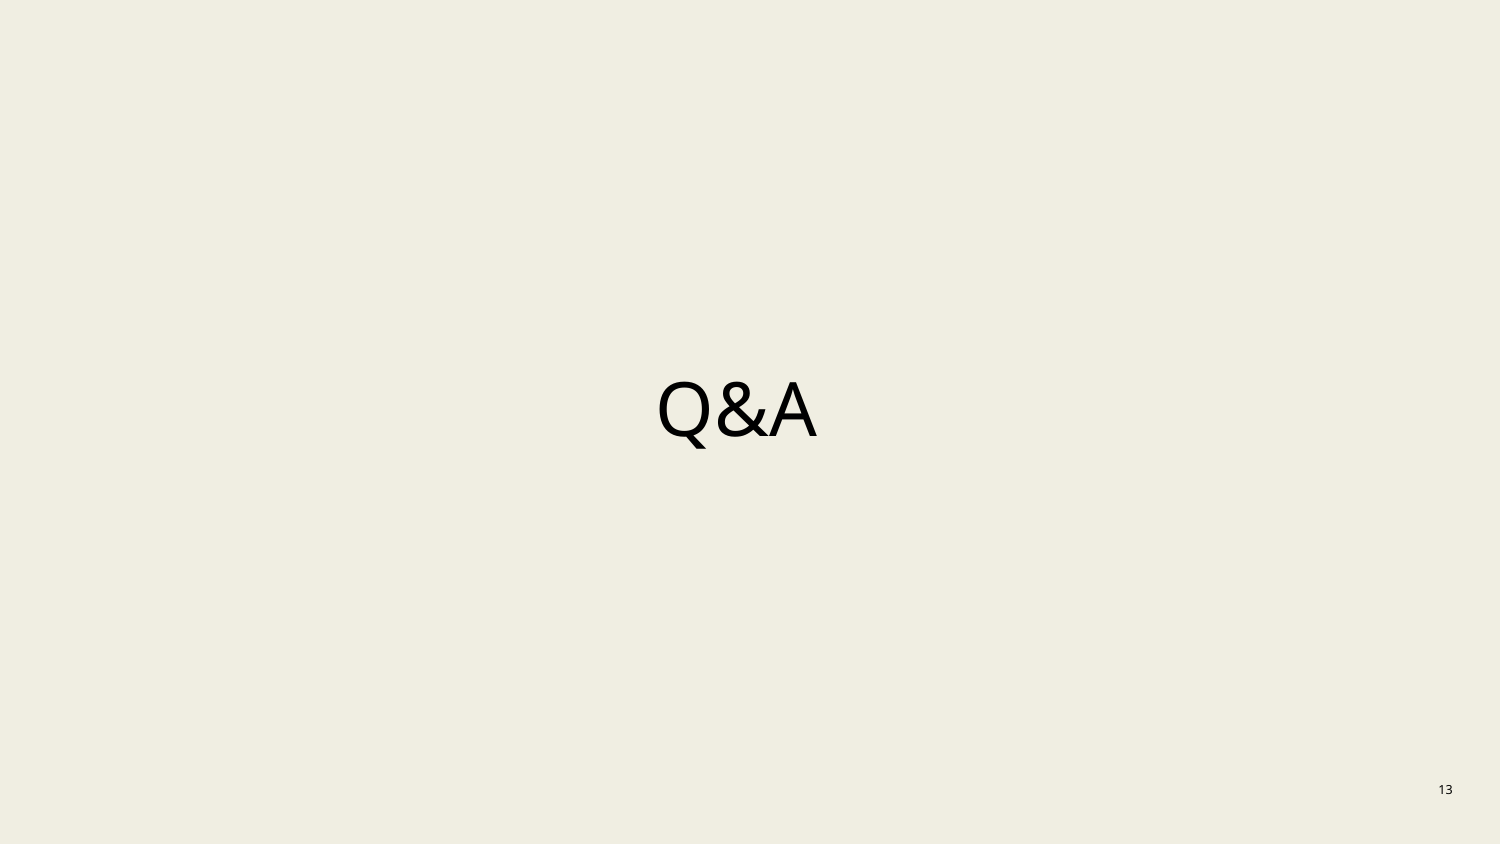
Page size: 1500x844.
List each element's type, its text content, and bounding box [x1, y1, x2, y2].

slide_number ‹#› [1362, 784, 1453, 797]
title Q&A [655, 374, 825, 516]
